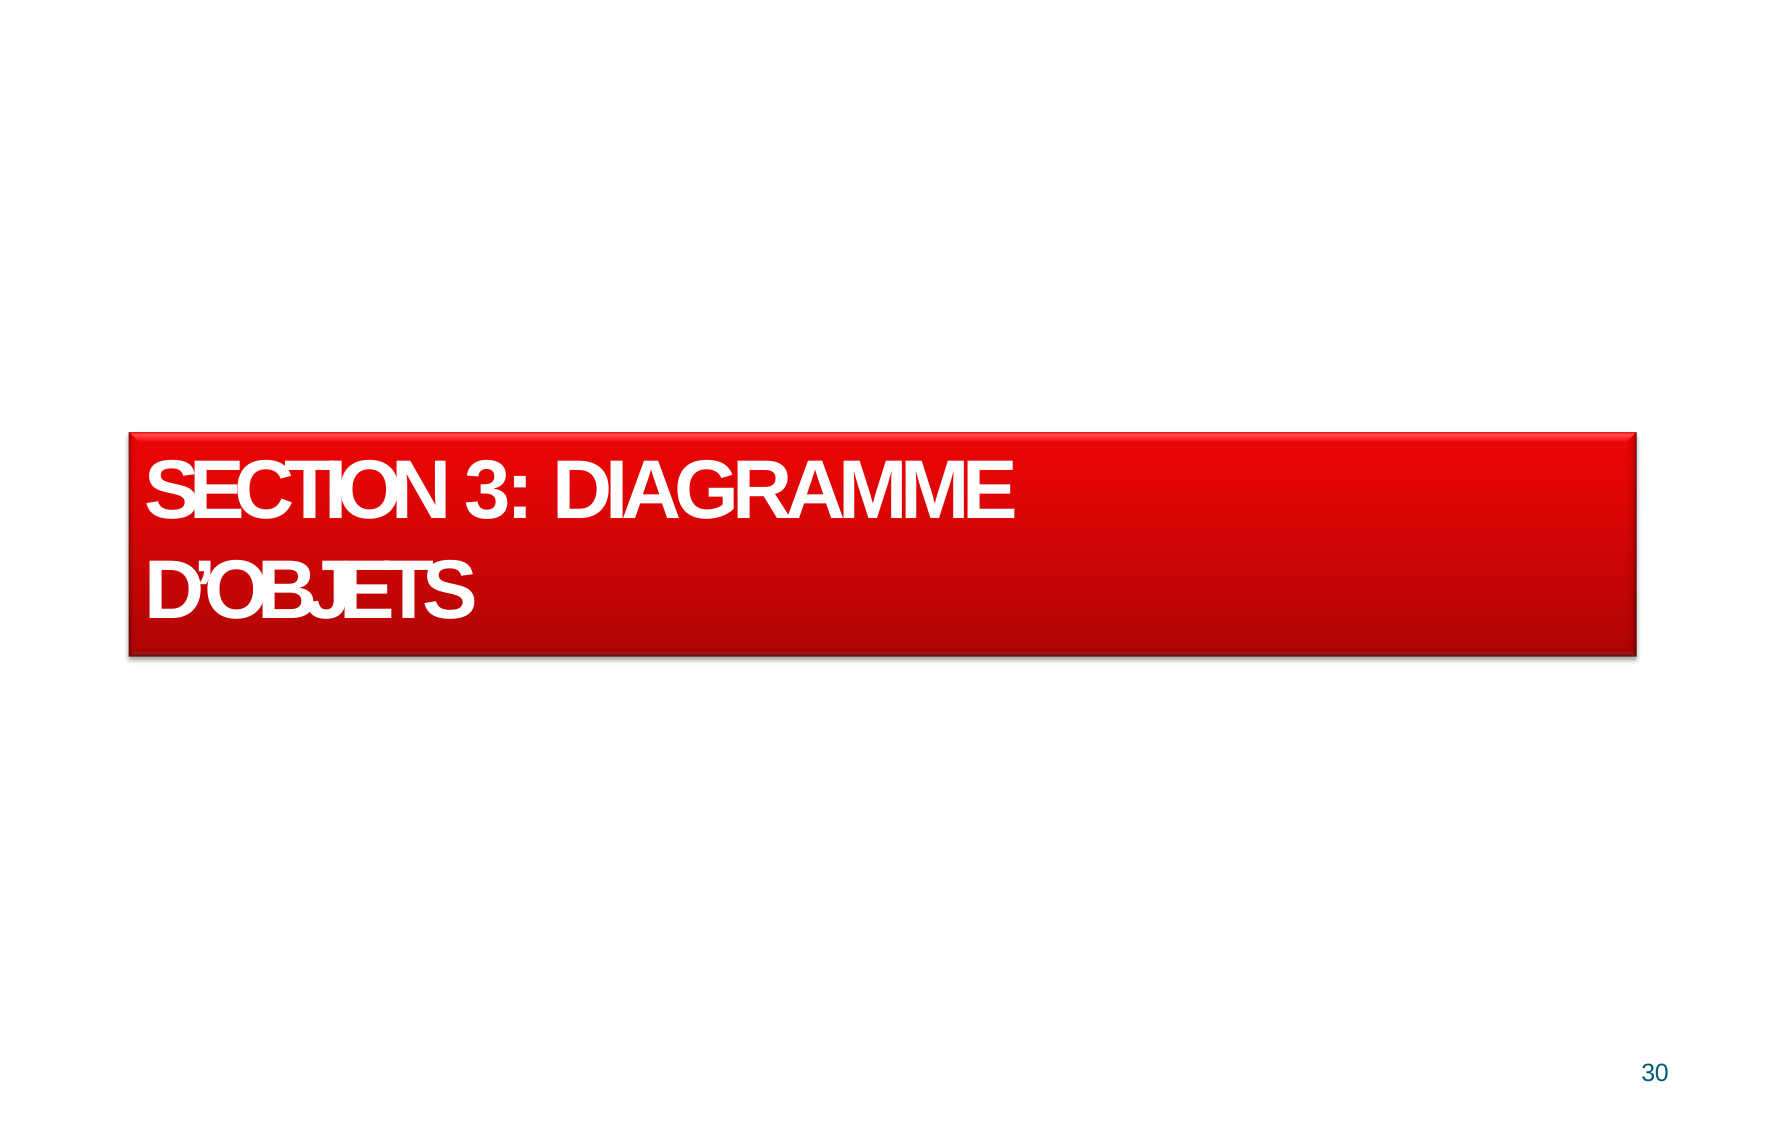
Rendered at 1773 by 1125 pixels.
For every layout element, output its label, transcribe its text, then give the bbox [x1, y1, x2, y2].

title SECTION 3: DIAGRAMME D’OBJETS [142, 432, 1351, 635]
text_box [122, 429, 1643, 666]
slide_number 30 [1635, 1060, 1675, 1125]
